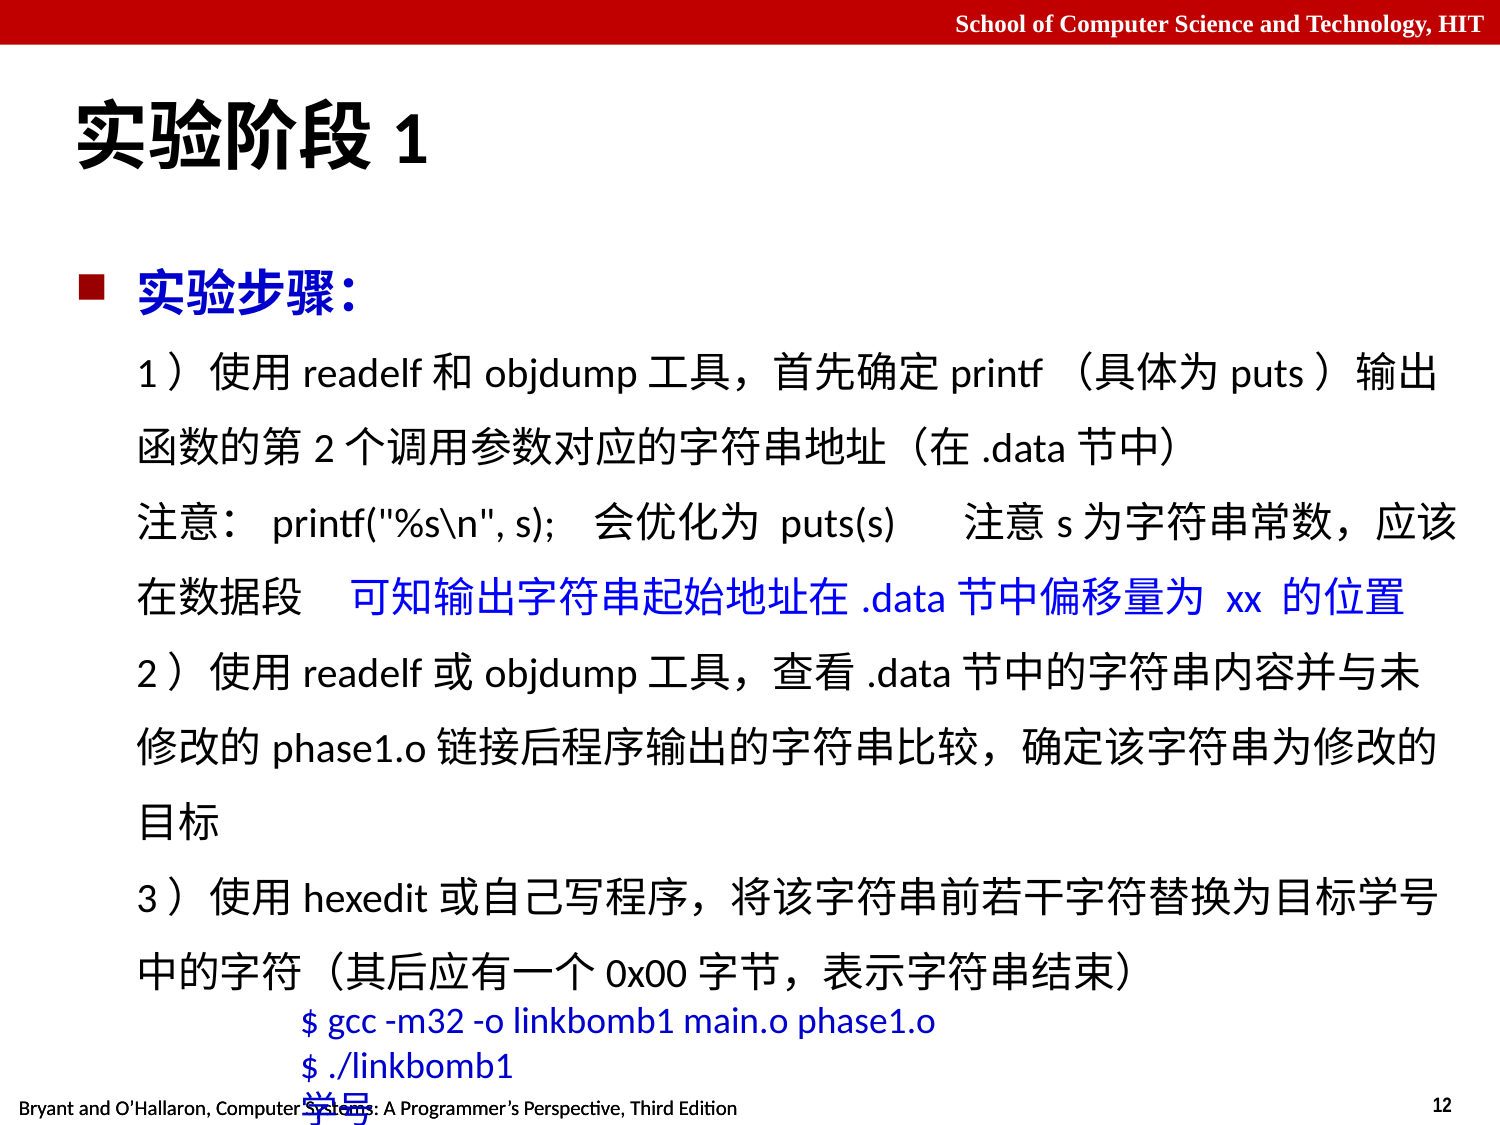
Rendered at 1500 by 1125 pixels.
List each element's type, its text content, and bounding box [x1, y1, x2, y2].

list 实验步骤： 1）使用readelf和objdump工具，首先确定printf（具体为puts）输出函数的第2个调用参数对应的字符串地址（在.data节中） 注意：printf("%s\n", s); 会优化为 puts(s) 注意s为字符串常数，应该在数据段 可知输出字符串起始地址在.data节中偏移量为 xx 的位置 2）使用readelf或objdump工具，查看.data节中的字符串内容并与未修改的phase1.o链接后程序输出的字符串比较，确定该字符串为修改的目标 3）使用hexedit或自己写程序，将该字符串前若干字符替换为目标学号中的字符（其后应有一个0x00字节，表示字符串结束） $ gcc -m32 -o linkbomb1 main.o phase1.o $ ./linkbomb1 学号 [64, 223, 1476, 1040]
title 实验阶段1 [58, 71, 1500, 197]
